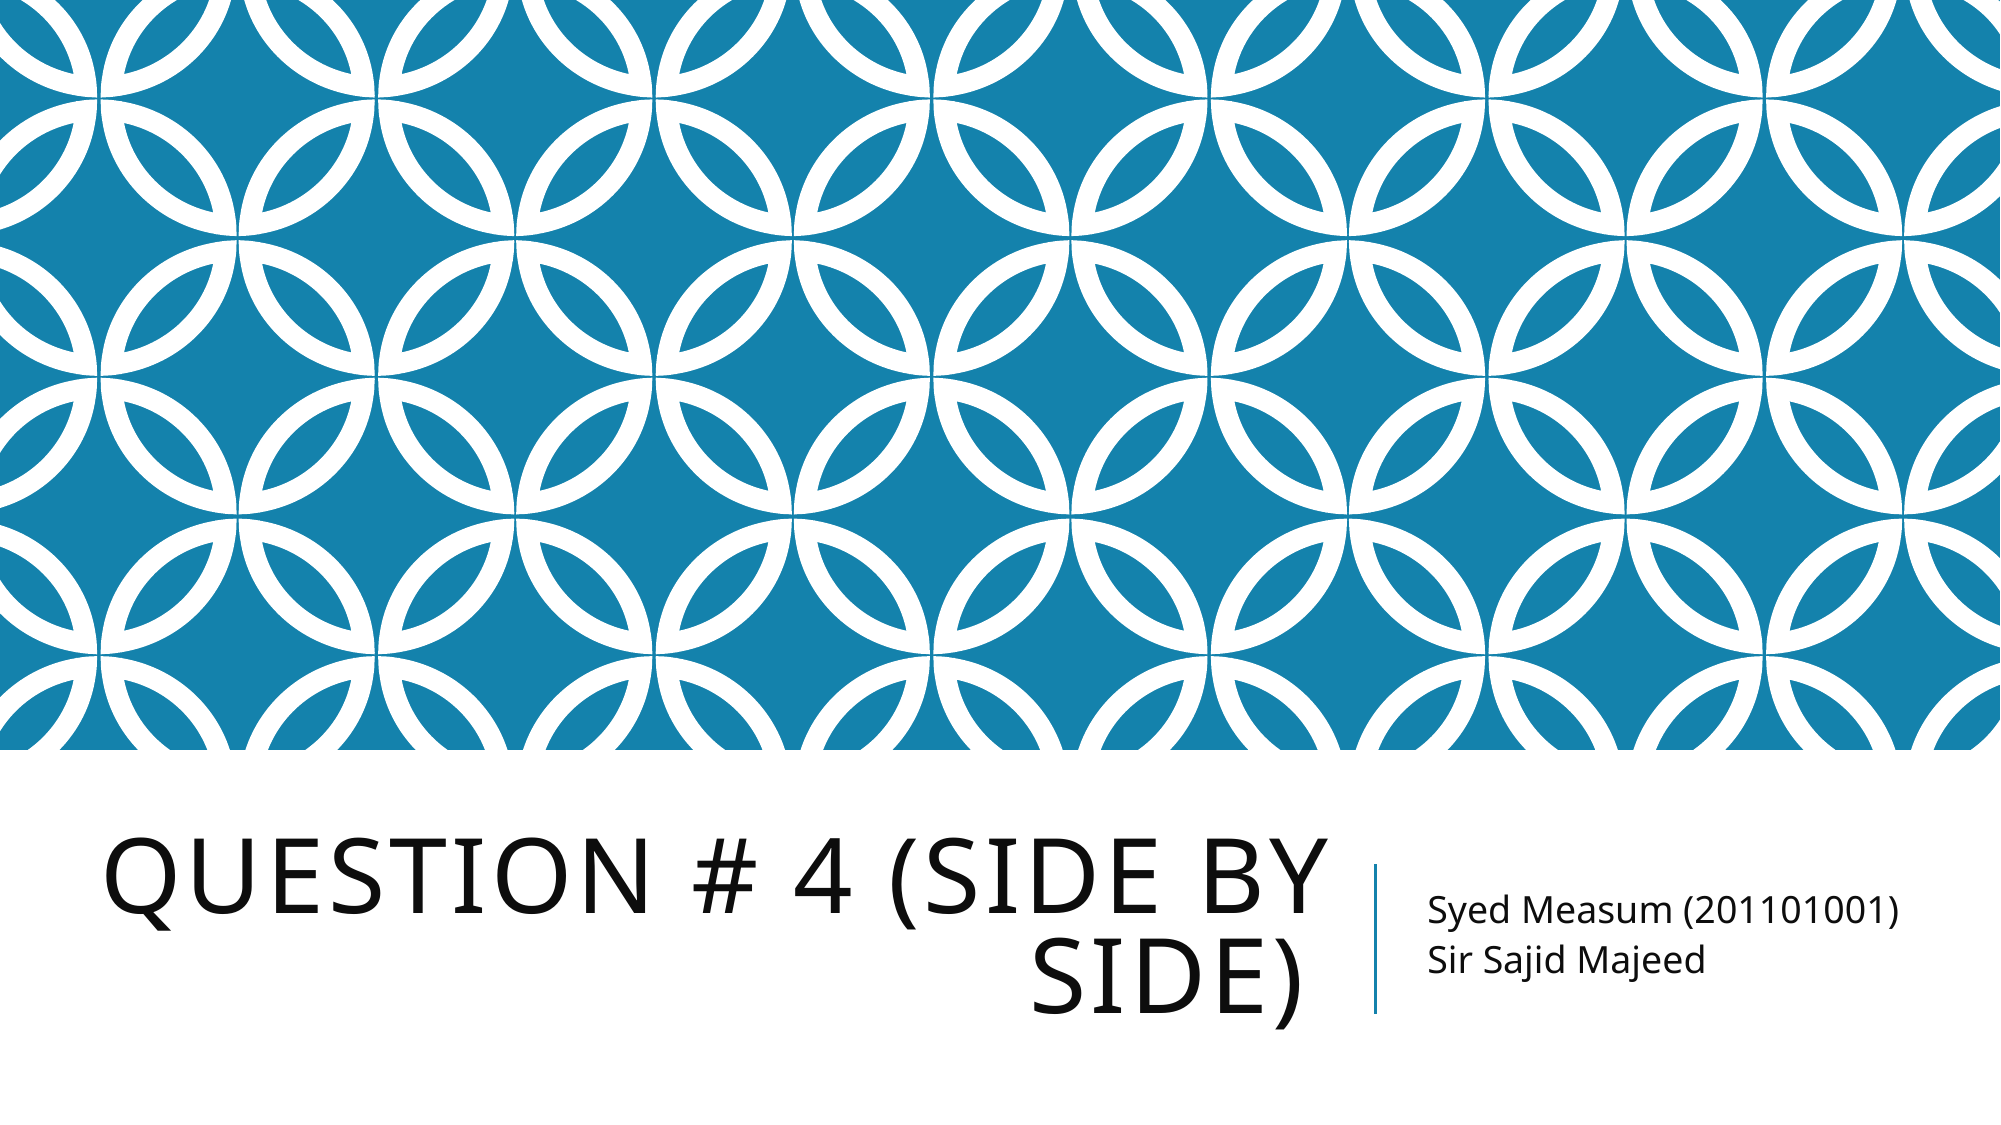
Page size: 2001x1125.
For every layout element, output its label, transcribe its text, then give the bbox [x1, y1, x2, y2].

title QUESTION # 4 (Side By Side) [75, 813, 1350, 1054]
subtitle Syed Measum (201101001) Sir Sajid Majeed [1412, 813, 1938, 1054]
